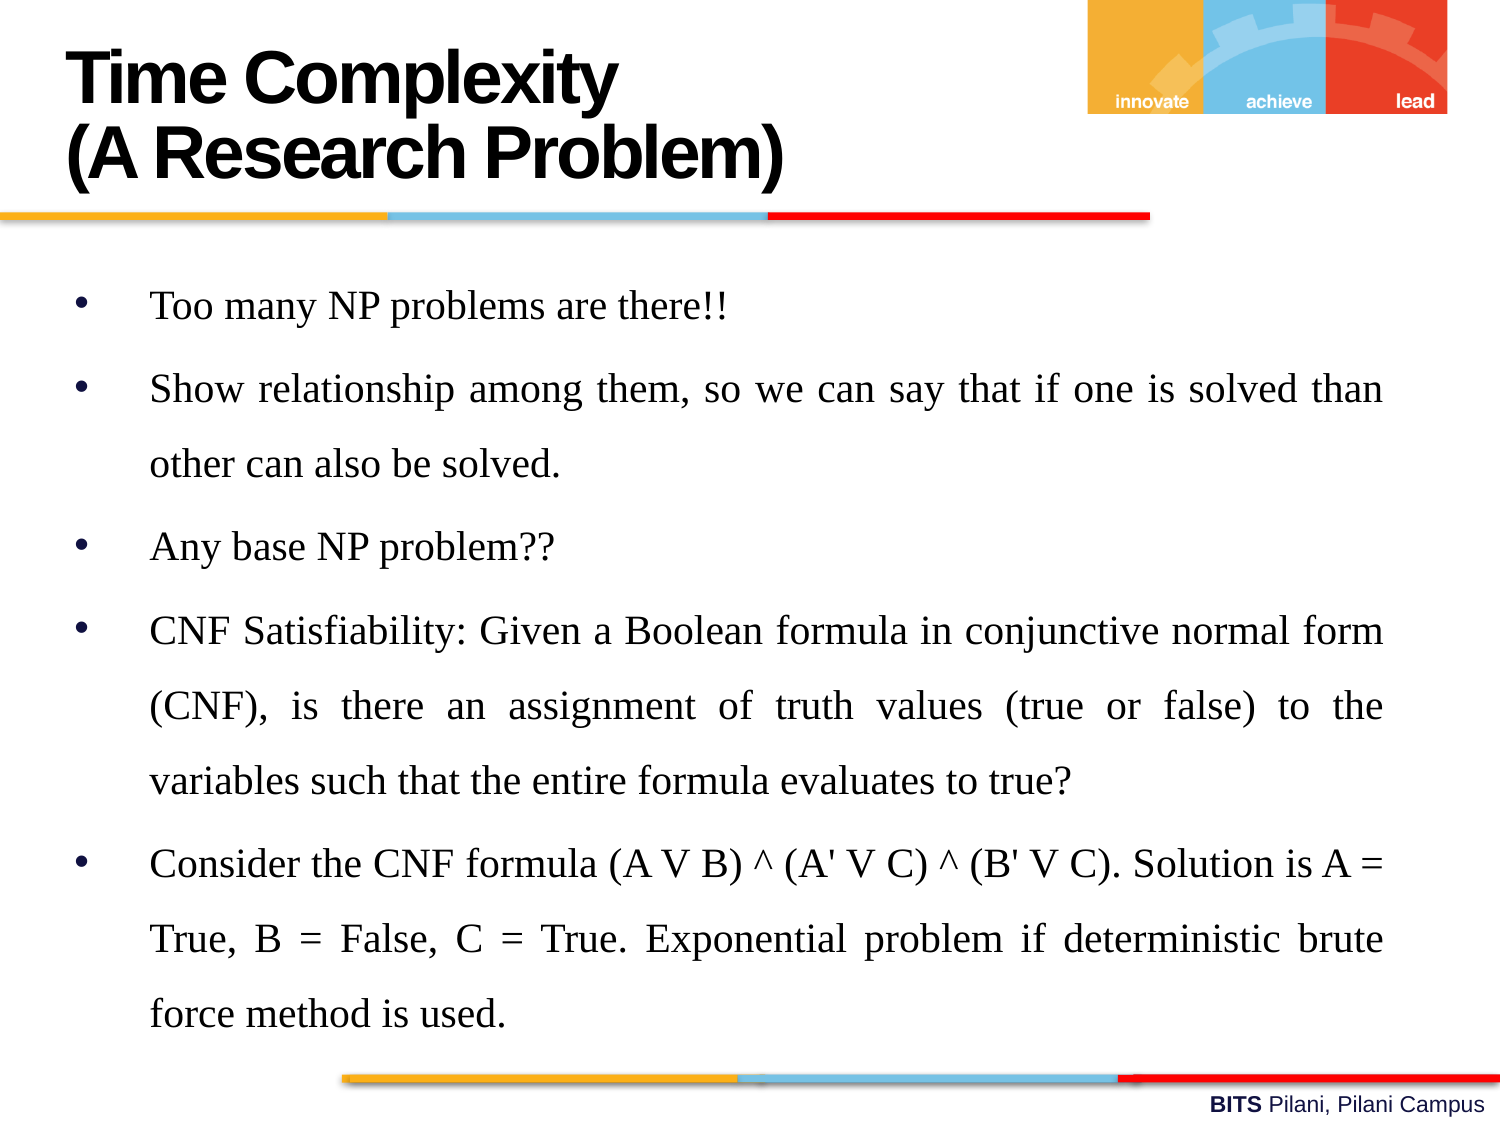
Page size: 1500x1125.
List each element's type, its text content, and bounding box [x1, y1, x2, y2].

picture [1087, 0, 1448, 114]
list Too many NP problems are there!! Show relationship among them, so we can say that if one is solved than other can also be solved. Any base NP problem?? CNF Satisfiability: Given a Boolean formula in conjunctive normal form (CNF), is there an assignment of truth values (true or false) to the variables such that the entire formula evaluates to true? Consider the CNF formula (A V B) ^ (A' V C) ^ (B' V C). Solution is A = True, B = False, C = True. Exponential problem if deterministic brute force method is used. [50, 245, 1400, 988]
list Time Complexity (A Research Problem) [50, 24, 1088, 213]
